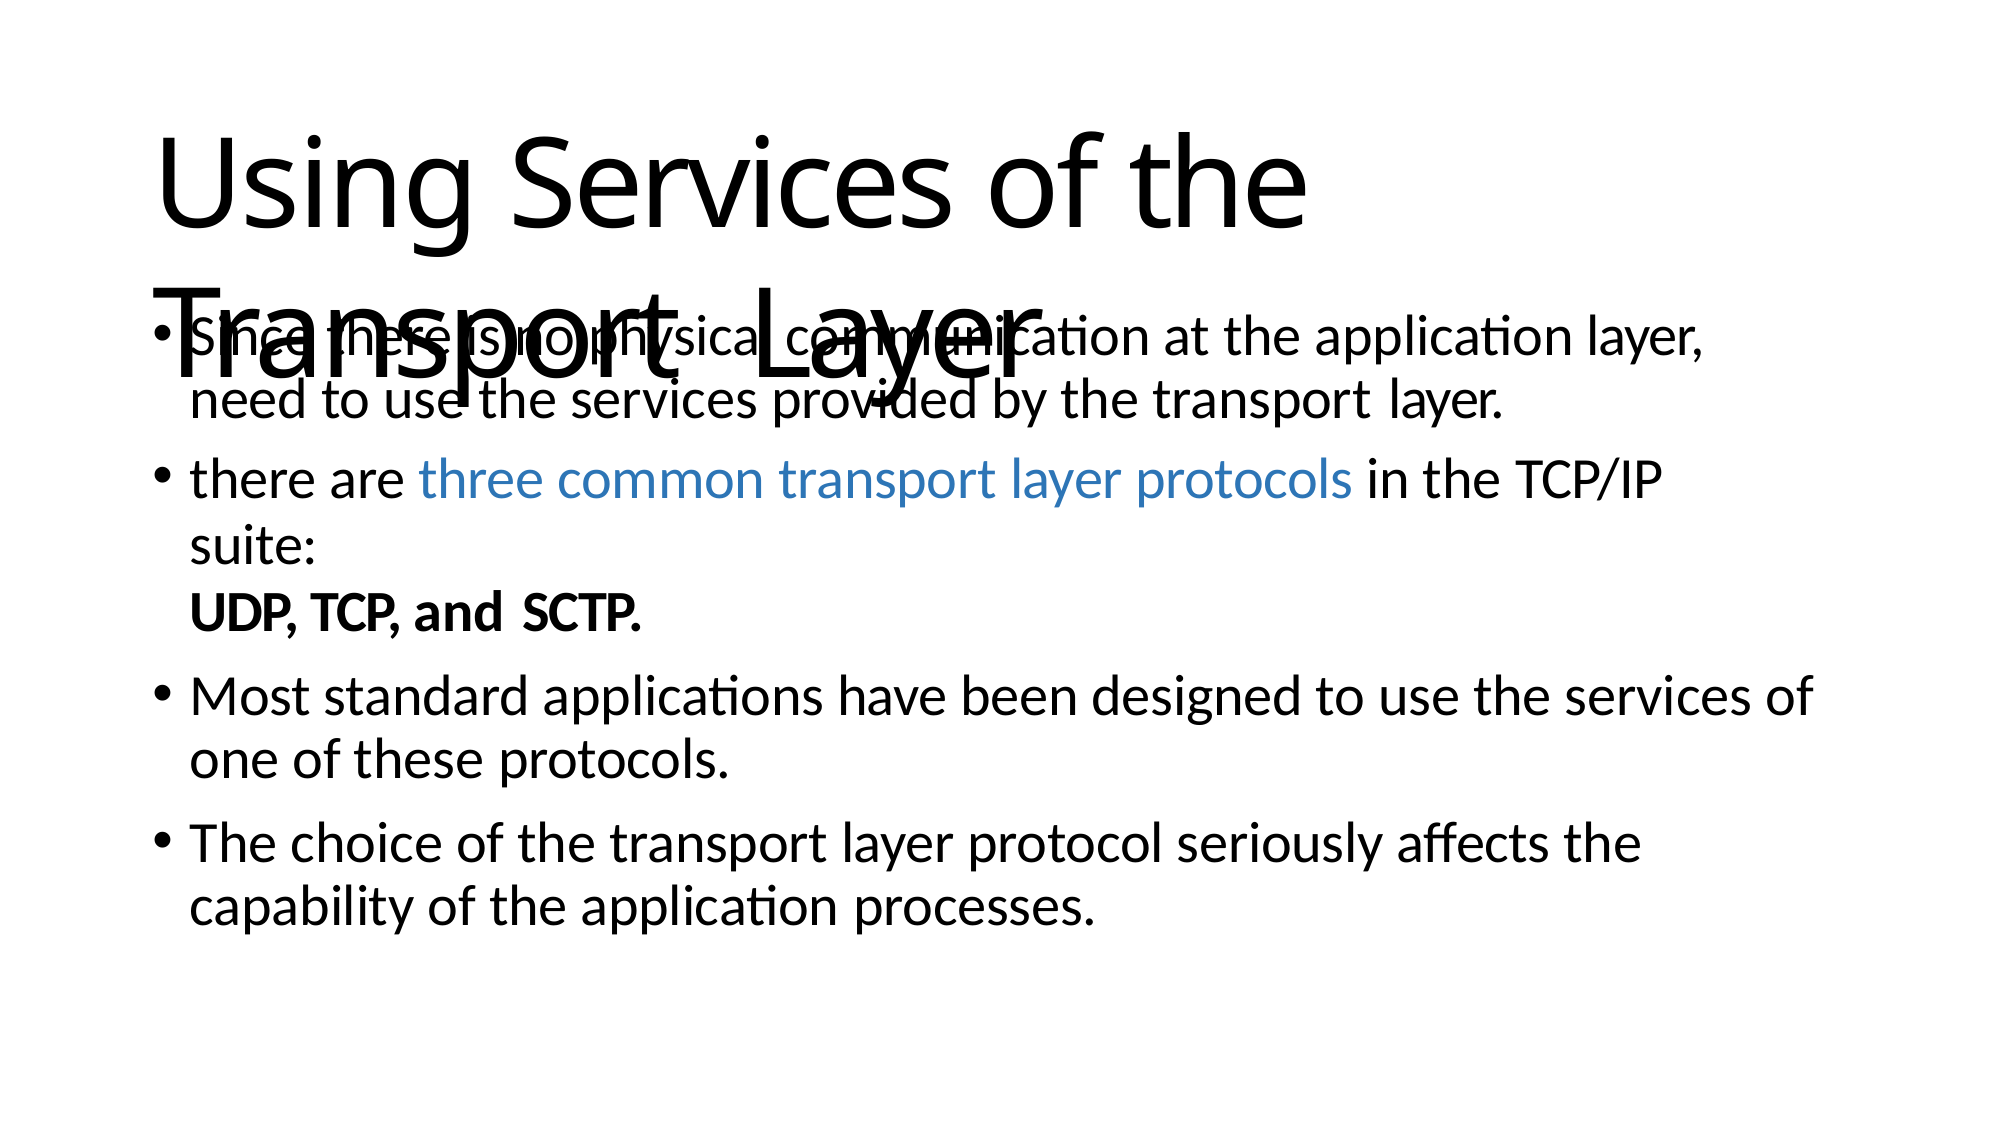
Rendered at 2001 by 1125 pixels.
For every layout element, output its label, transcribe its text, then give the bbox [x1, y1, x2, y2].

text_box Since there is no physical communication at the application layer, need to use the services provided by the transport layer. there are three common transport layer protocols in the TCP/IP suite: UDP, TCP, and SCTP. Most standard applications have been designed to use the services of one of these protocols. The choice of the transport layer protocol seriously affects the capability of the application processes. [150, 294, 1837, 938]
title Using Services of the Transport Layer [150, 100, 1863, 403]
